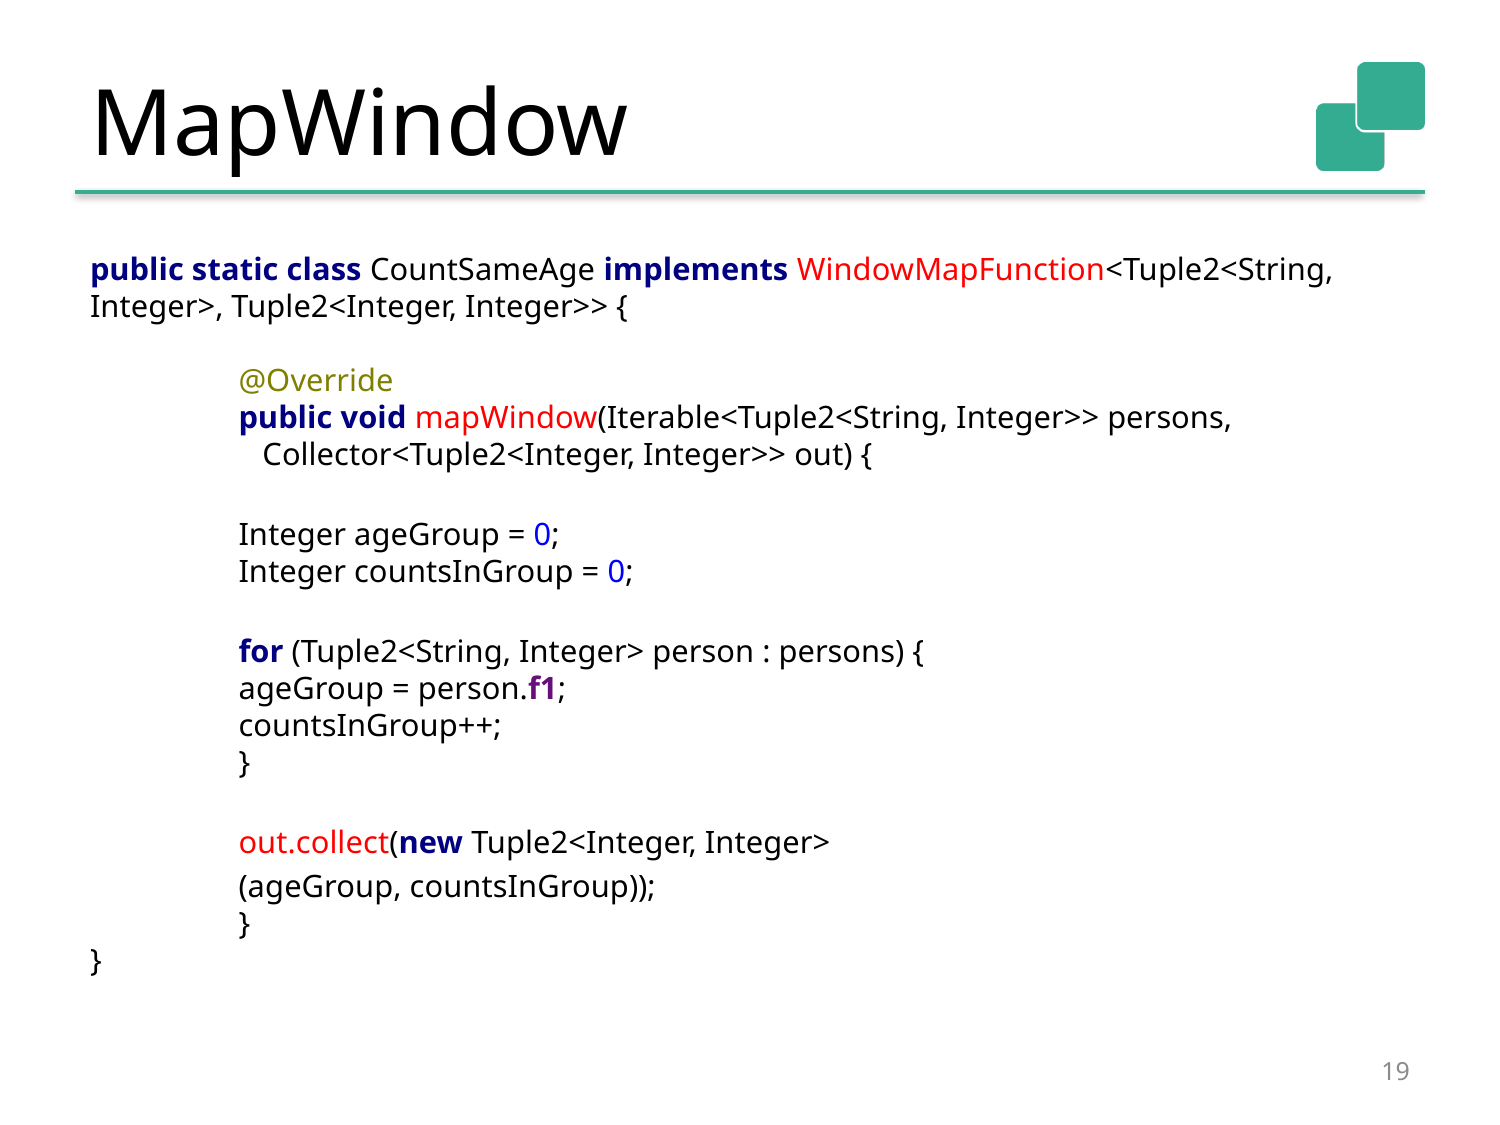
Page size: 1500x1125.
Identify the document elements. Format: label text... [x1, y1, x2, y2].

title MapWindow [75, 45, 1302, 193]
picture [1316, 62, 1425, 171]
list public static class CountSameAge implements WindowMapFunction<Tuple2<String, Integer>, Tuple2<Integer, Integer>> { @Override public void mapWindow(Iterable<Tuple2<String, Integer>> persons, Collector<Tuple2<Integer, Integer>> out) { Integer ageGroup = 0; Integer countsInGroup = 0; for (Tuple2<String, Integer> person : persons) { ageGroup = person.f1; countsInGroup++; } out.collect(new Tuple2<Integer, Integer> (ageGroup, countsInGroup)); } } [75, 241, 1425, 1005]
slide_number 19 [1074, 1042, 1425, 1103]
